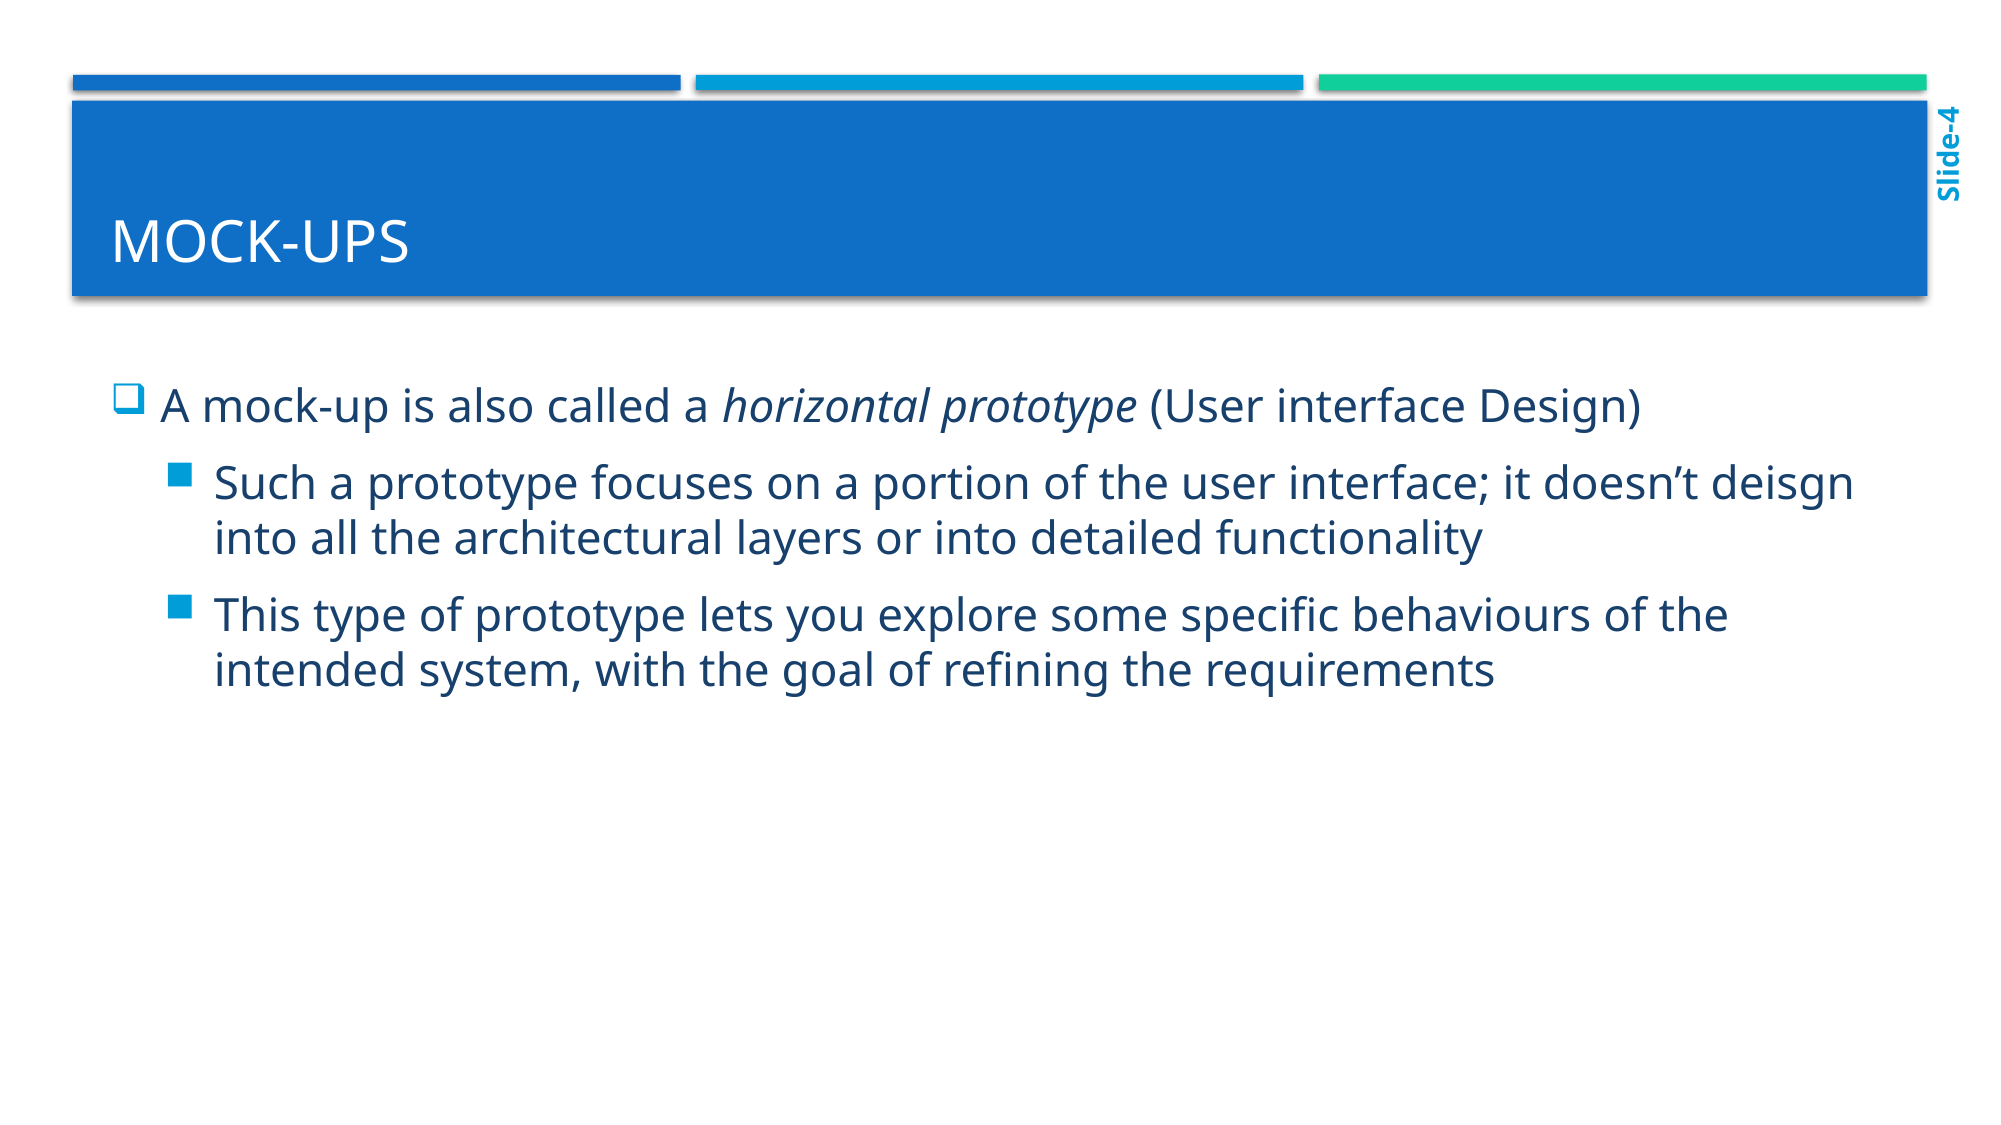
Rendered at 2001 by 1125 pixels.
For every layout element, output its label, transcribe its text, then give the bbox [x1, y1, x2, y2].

title Mock-ups [95, 115, 1905, 282]
list A mock-up is also called a horizontal prototype (User interface Design) Such a prototype focuses on a portion of the user interface; it doesn’t deisgn into all the architectural layers or into detailed functionality This type of prototype lets you explore some specific behaviours of the intended system, with the goal of refining the requirements [95, 369, 1905, 992]
text_box Slide-4 [1930, 99, 1970, 266]
